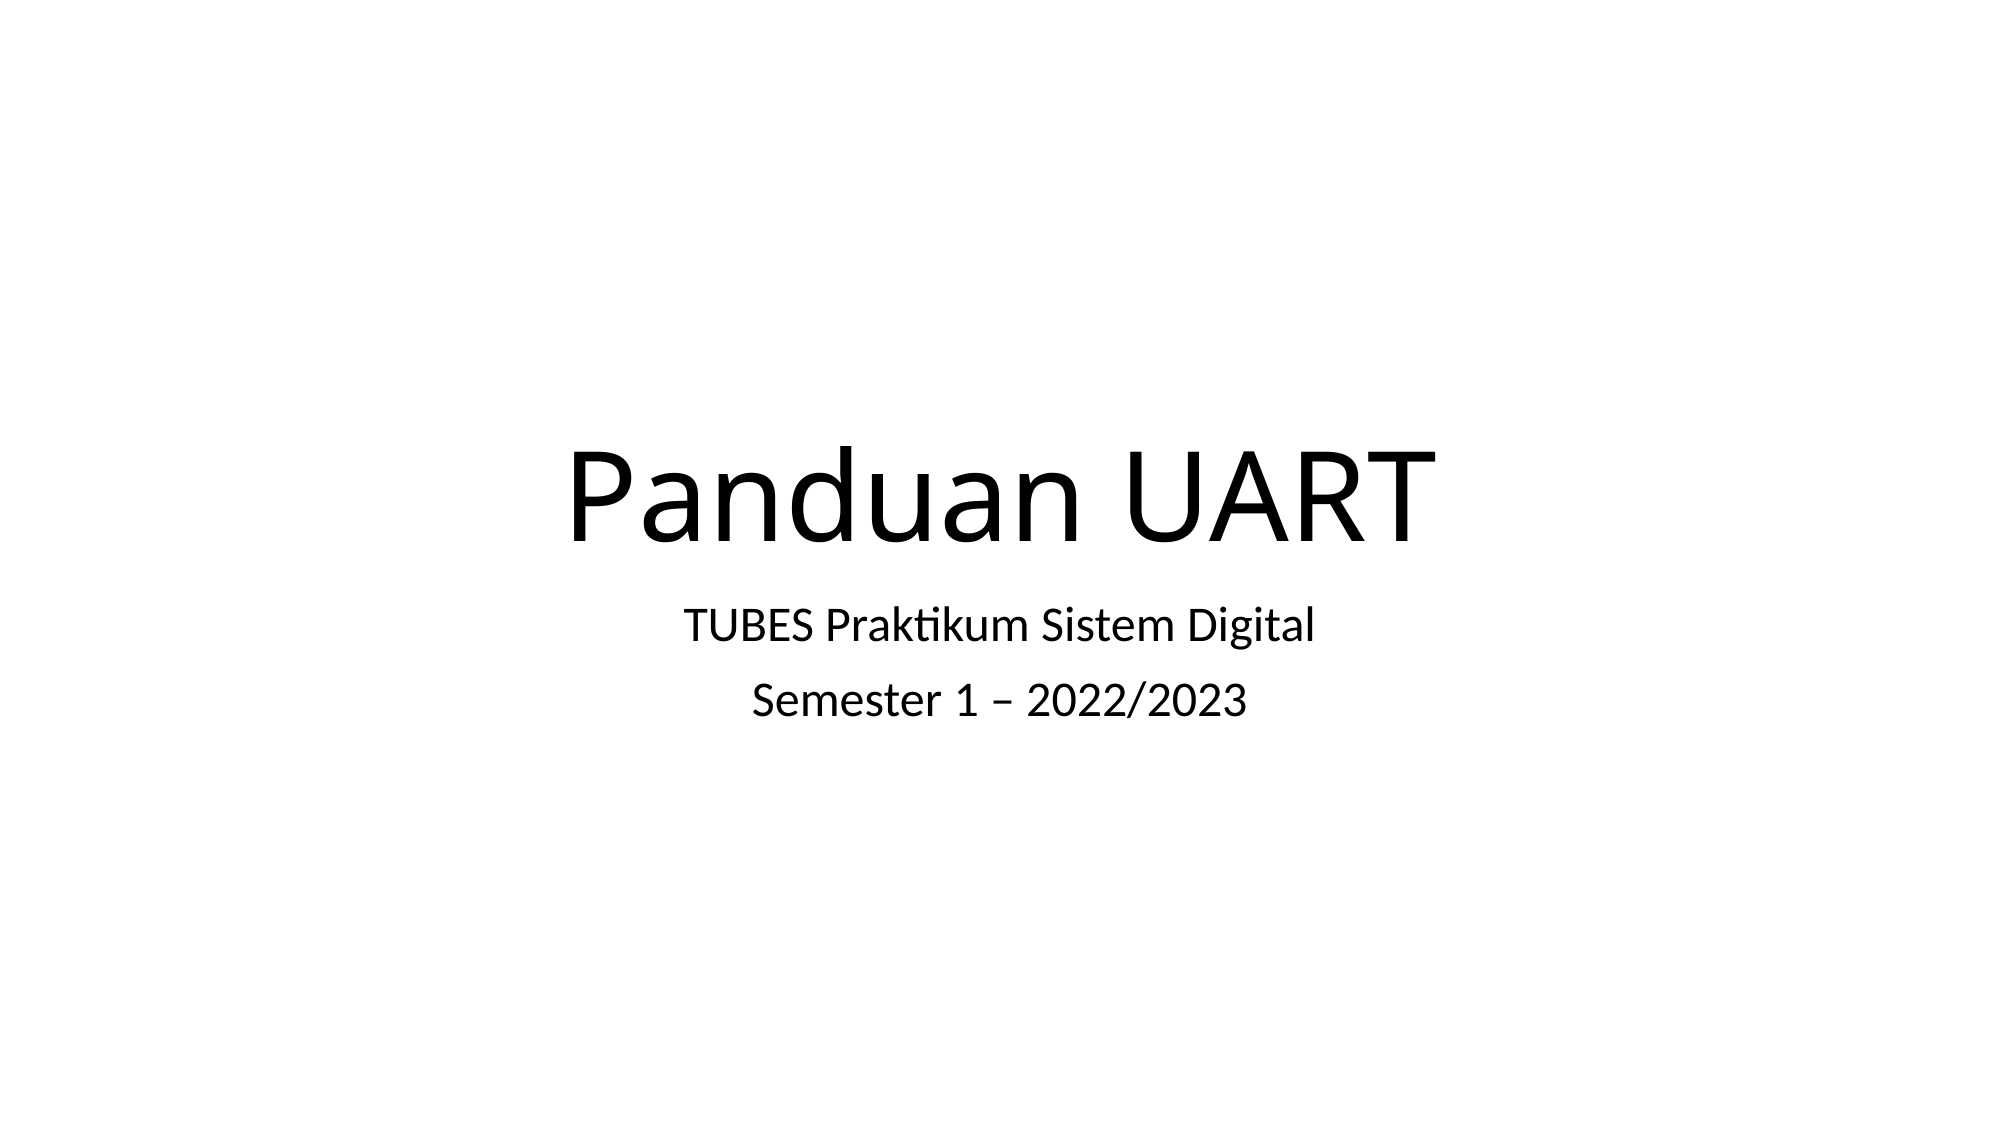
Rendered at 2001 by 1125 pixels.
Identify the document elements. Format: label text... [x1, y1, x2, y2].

title Panduan UART [249, 184, 1750, 576]
subtitle TUBES Praktikum Sistem Digital Semester 1 – 2022/2023 [249, 590, 1750, 863]
